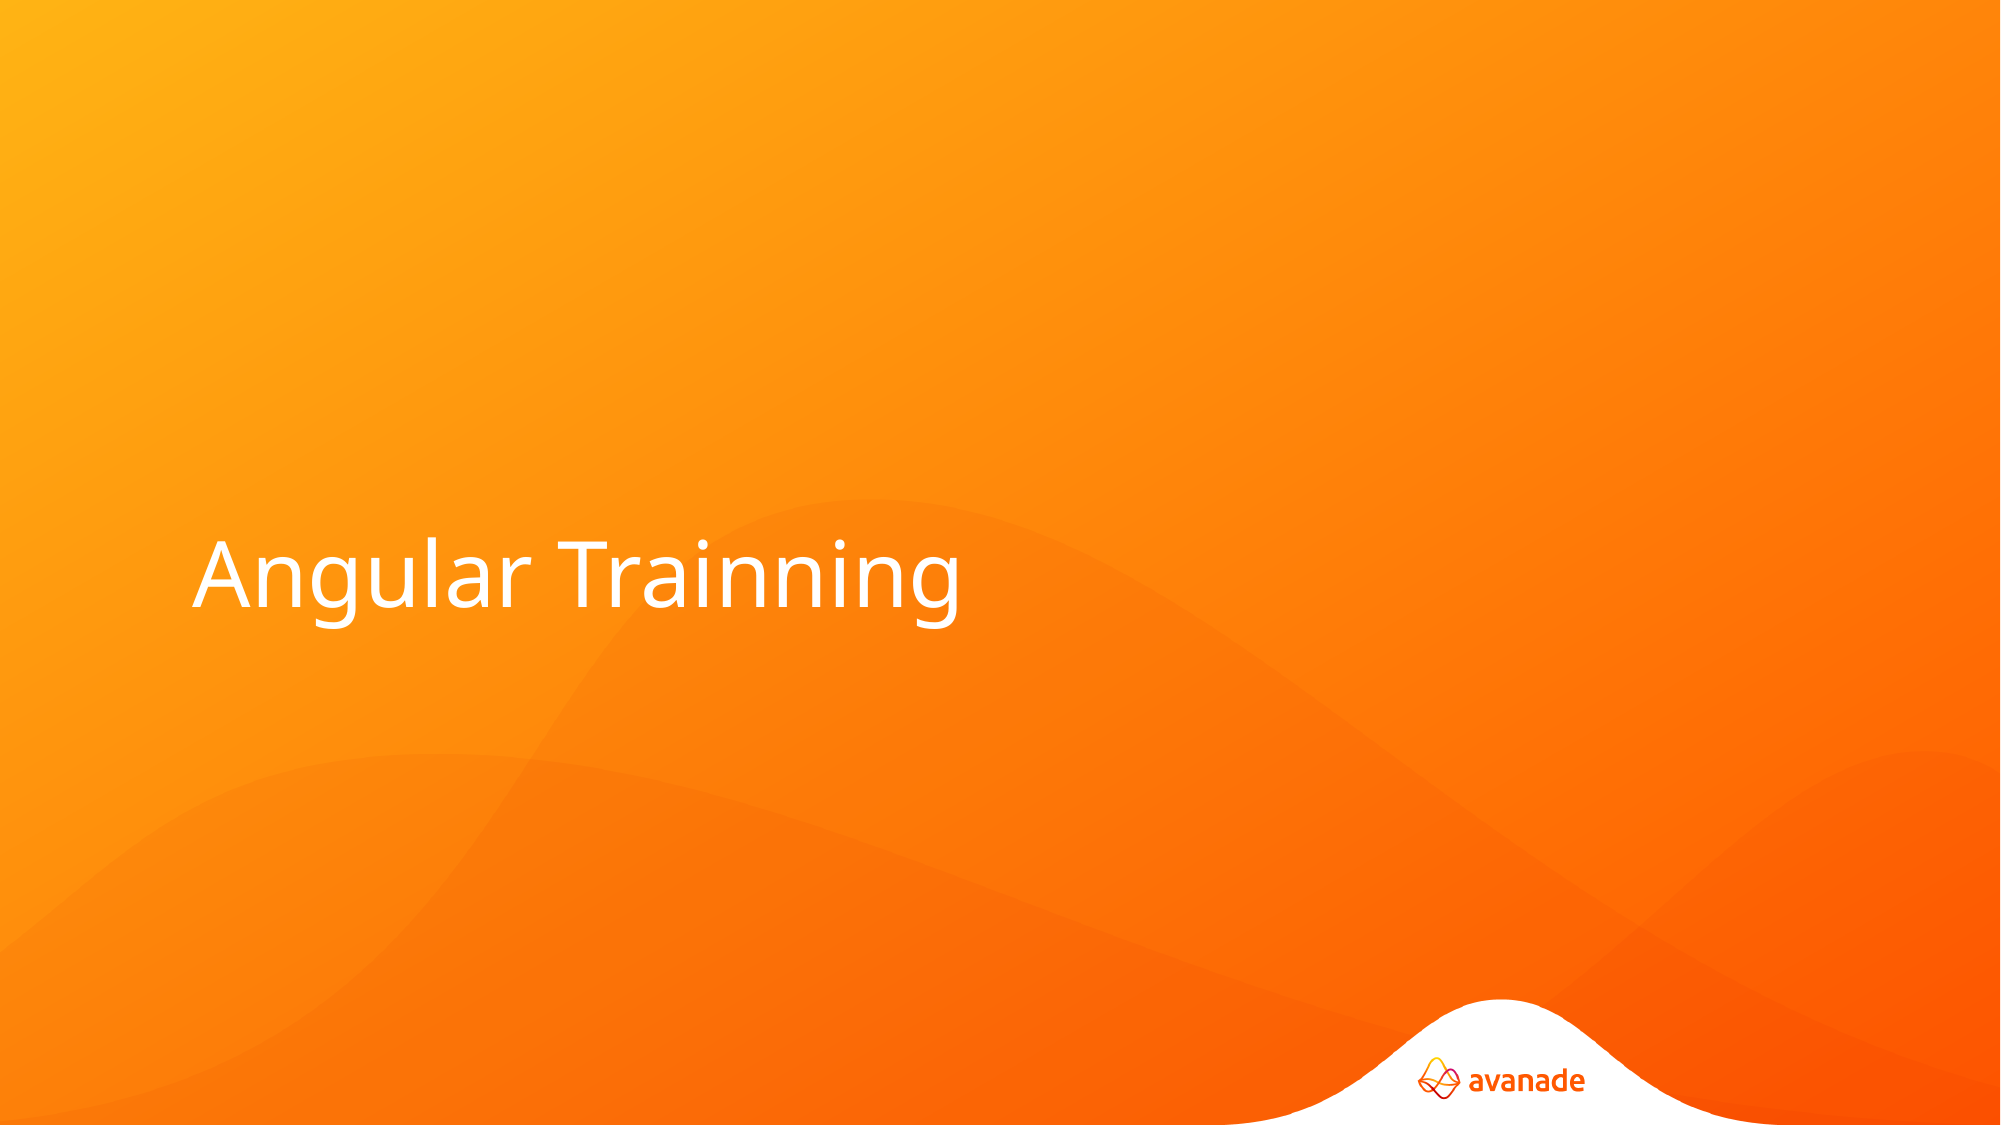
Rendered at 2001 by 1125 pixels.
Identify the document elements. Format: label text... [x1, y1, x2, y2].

picture [0, 0, 2001, 1125]
list Angular Trainning [177, 457, 1905, 635]
